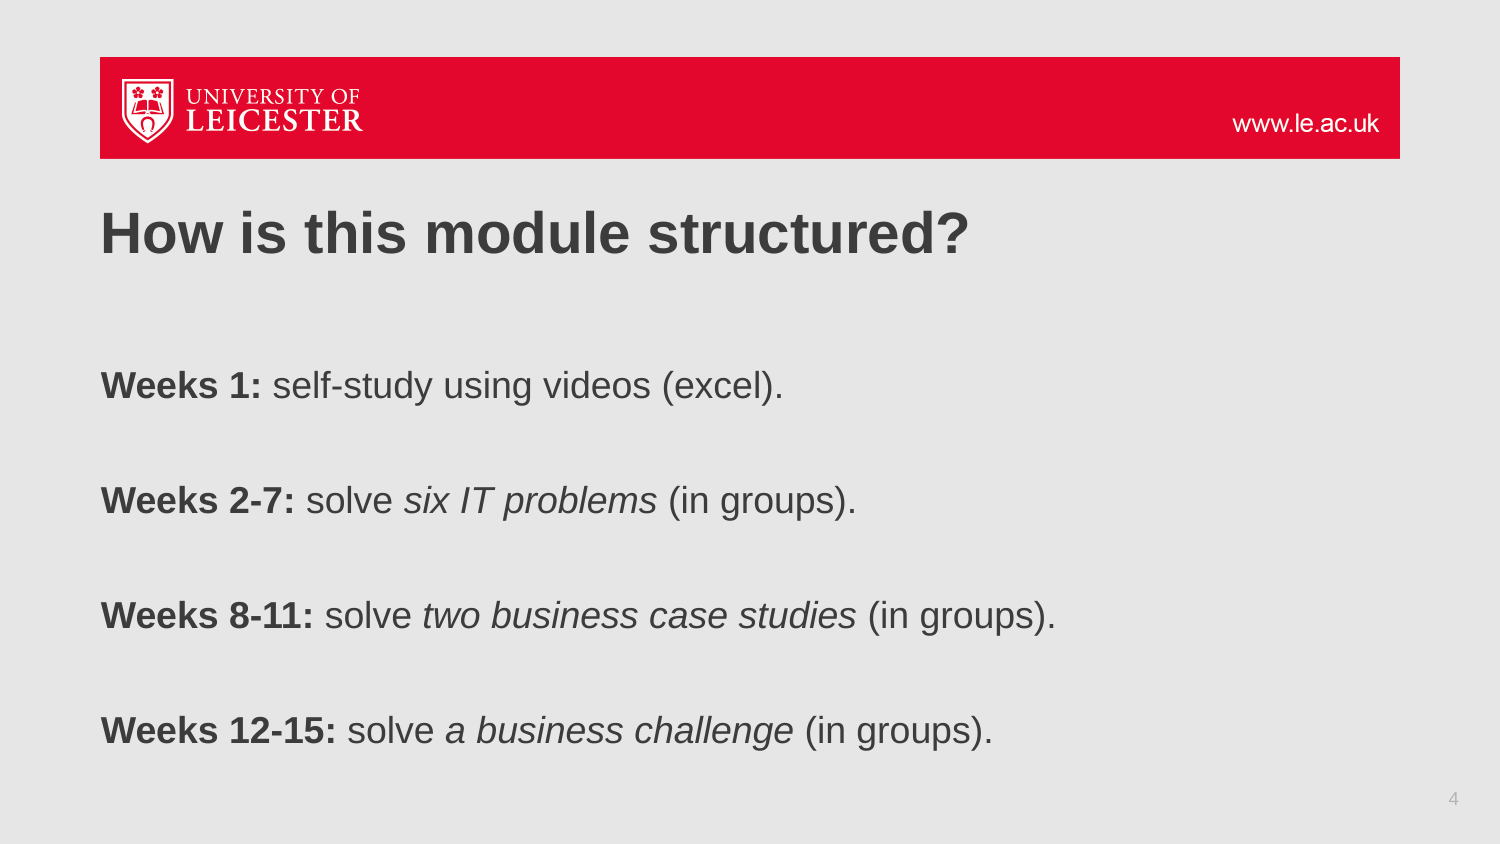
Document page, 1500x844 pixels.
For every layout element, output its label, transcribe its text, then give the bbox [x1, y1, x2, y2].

title How is this module structured? [100, 195, 1398, 267]
picture [100, 57, 1400, 159]
slide_number 4 [1136, 775, 1475, 821]
list Weeks 1: self-study using videos (excel). Weeks 2-7: solve six IT problems (in groups). Weeks 8-11: solve two business case studies (in groups). Weeks 12-15: solve a business challenge (in groups). [100, 295, 1398, 791]
